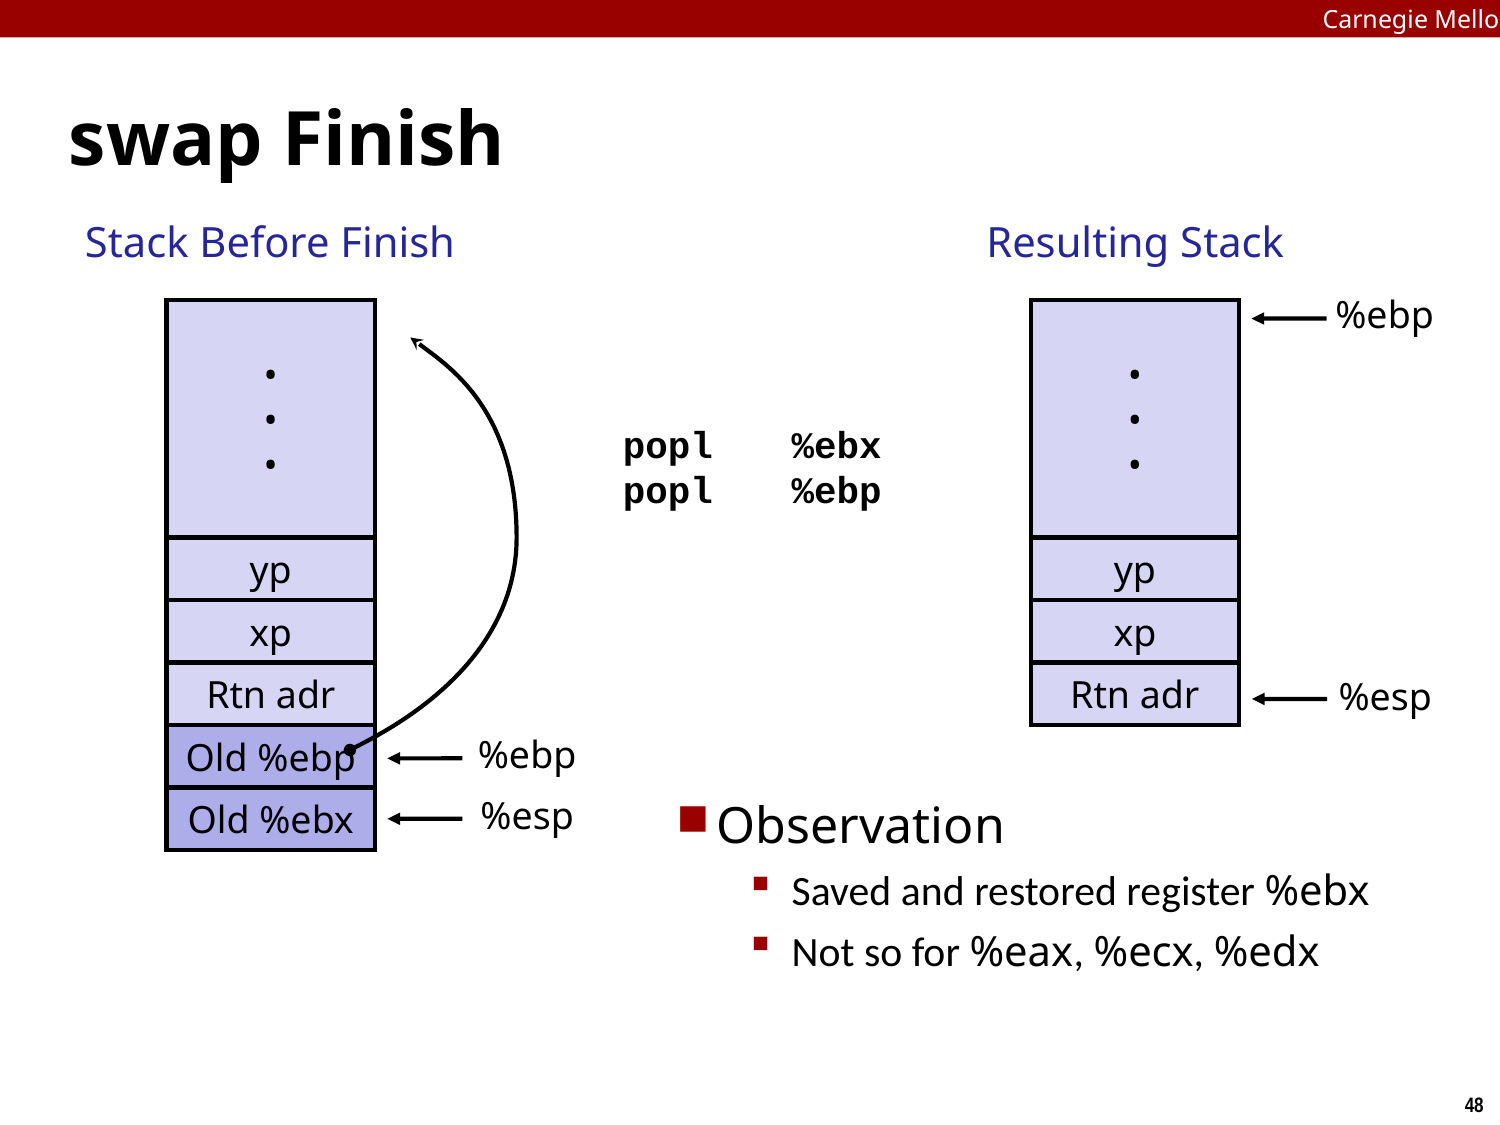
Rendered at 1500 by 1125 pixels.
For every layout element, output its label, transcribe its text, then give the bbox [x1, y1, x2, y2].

text_box [1251, 312, 1327, 325]
text_box %esp [1338, 672, 1433, 718]
text_box Stack Before Finish [78, 209, 462, 272]
text_box popl %ebx popl %ebp [585, 420, 1030, 600]
text_box Observation Saved and restored register %ebx Not so for %eax, %ecx, %edx [675, 787, 1463, 1030]
text_box Resulting Stack [966, 209, 1304, 272]
text_box yp [1030, 538, 1239, 599]
text_box Rtn adr [1030, 662, 1239, 725]
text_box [166, 299, 580, 851]
text_box [1252, 692, 1328, 706]
text_box [0, 0, 1500, 38]
text_box Carnegie Mellon [1322, 3, 1500, 33]
text_box %ebp [1335, 290, 1435, 336]
text_box xp [1030, 599, 1239, 662]
text_box • • • [1030, 299, 1239, 538]
title swap Finish [62, 41, 1438, 230]
